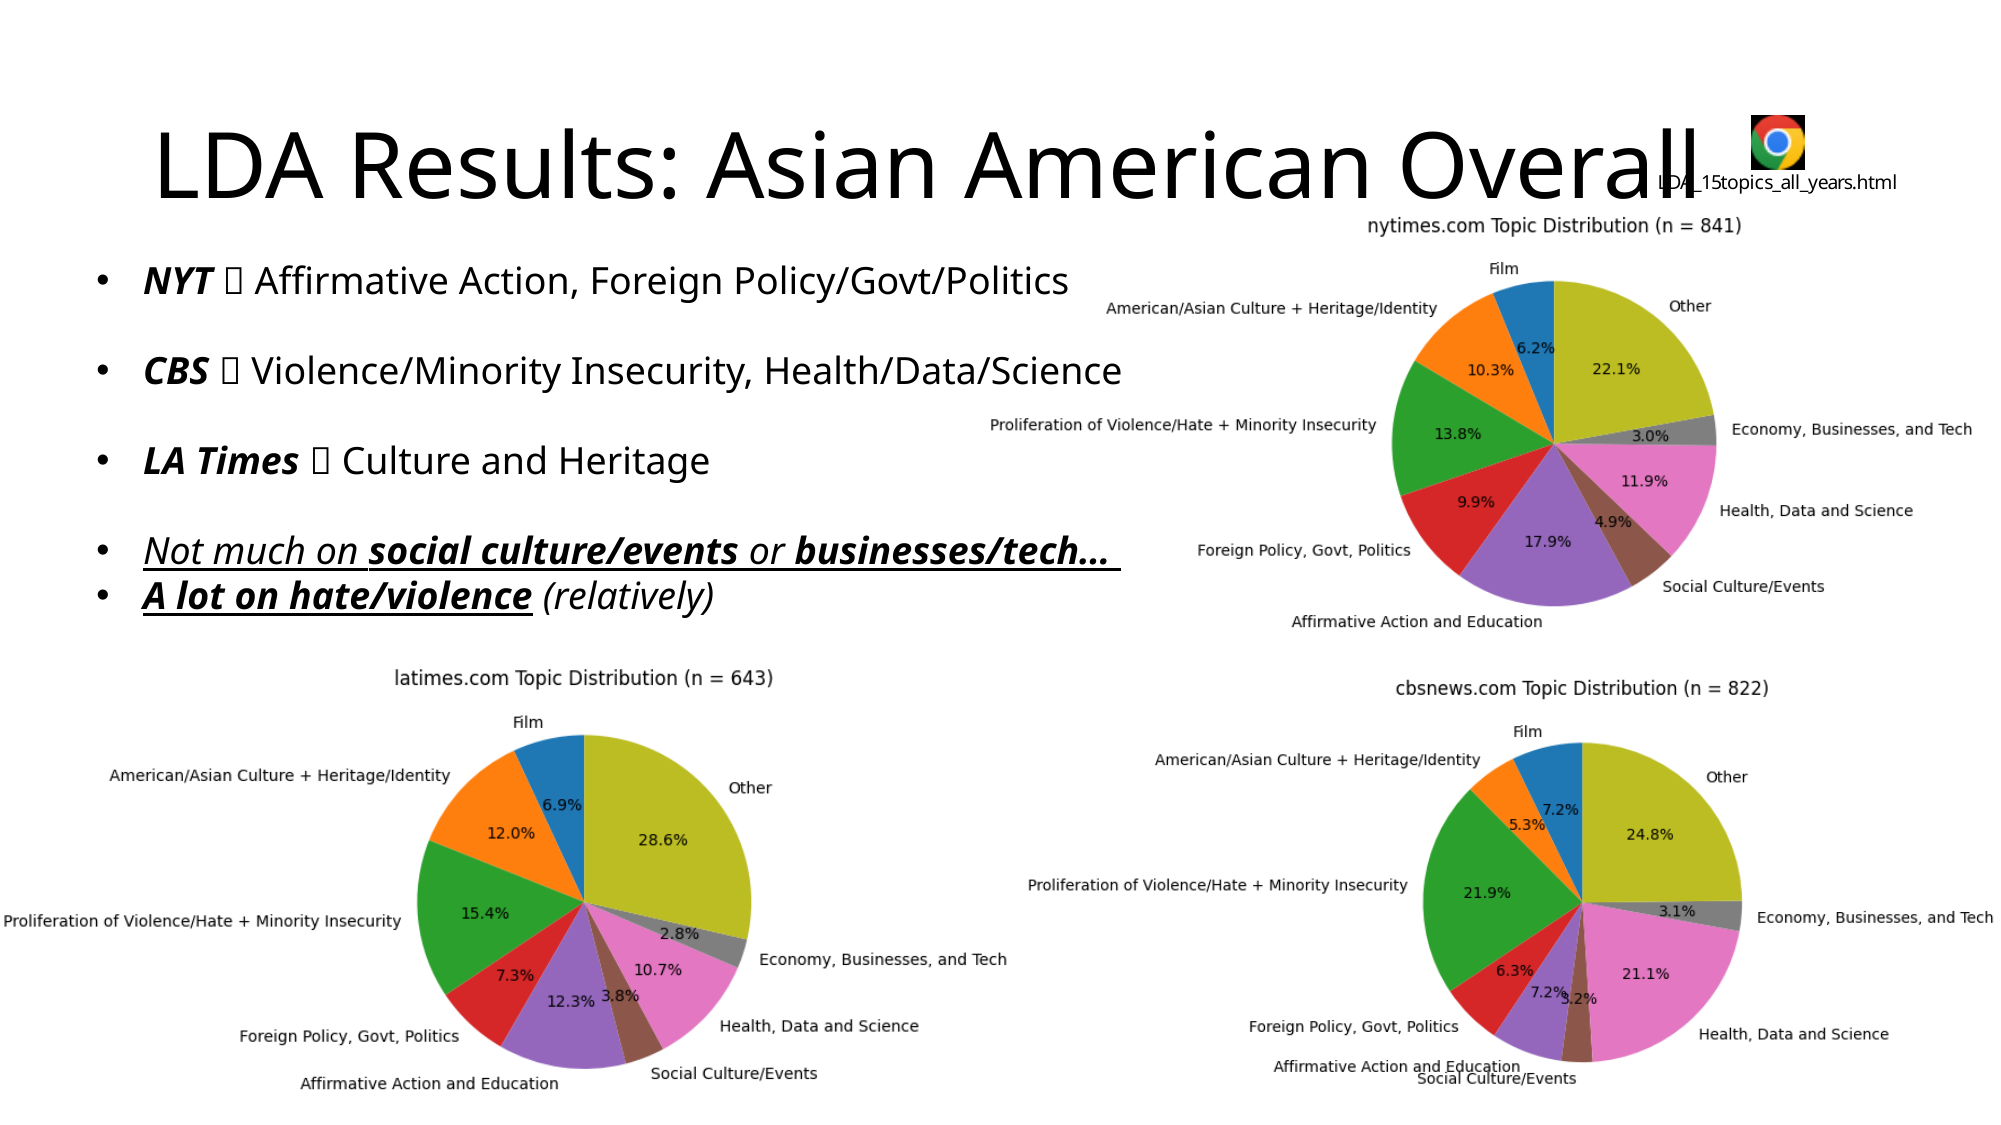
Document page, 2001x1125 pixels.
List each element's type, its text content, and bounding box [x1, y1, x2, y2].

title LDA Results: Asian American Overall [137, 59, 1863, 250]
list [1018, 669, 2000, 1114]
text_box NYT  Affirmative Action, Foreign Policy/Govt/Politics CBS  Violence/Minority Insecurity, Health/Data/Science LA Times  Culture and Heritage Not much on social culture/events or businesses/tech… A lot on hate/violence (relatively) [81, 250, 978, 625]
picture [0, 205, 1984, 1123]
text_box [1625, 115, 1929, 204]
